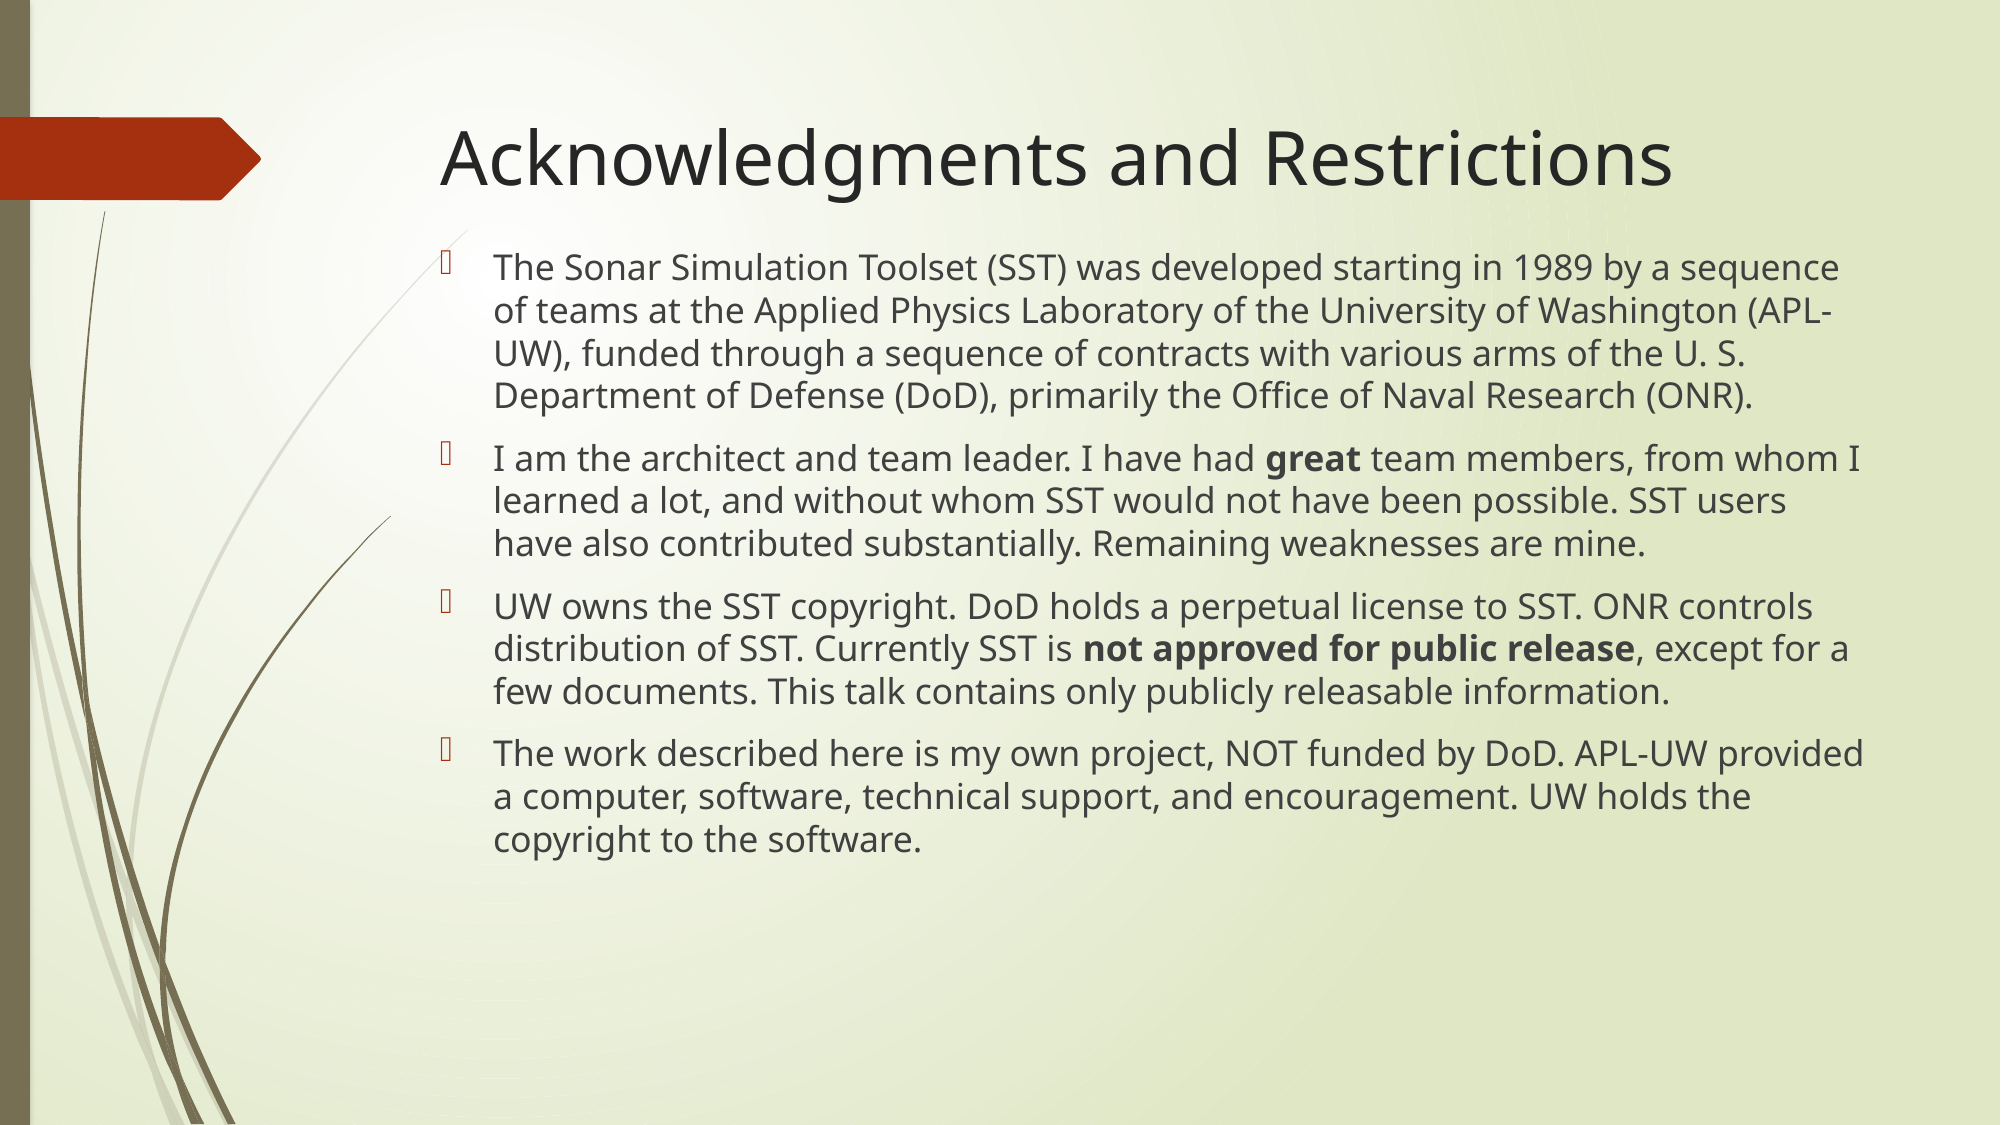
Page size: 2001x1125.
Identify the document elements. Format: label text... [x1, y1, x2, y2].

list The Sonar Simulation Toolset (SST) was developed starting in 1989 by a sequence of teams at the Applied Physics Laboratory of the University of Washington (APL-UW), funded through a sequence of contracts with various arms of the U. S. Department of Defense (DoD), primarily the Office of Naval Research (ONR). I am the architect and team leader. I have had great team members, from whom I learned a lot, and without whom SST would not have been possible. SST users have also contributed substantially. Remaining weaknesses are mine. UW owns the SST copyright. DoD holds a perpetual license to SST. ONR controls distribution of SST. Currently SST is not approved for public release, except for a few documents. This talk contains only publicly releasable information. The work described here is my own project, NOT funded by DoD. APL-UW provided a computer, software, technical support, and encouragement. UW holds the copyright to the software. [424, 237, 1888, 970]
title Acknowledgments and Restrictions [425, 102, 1888, 222]
